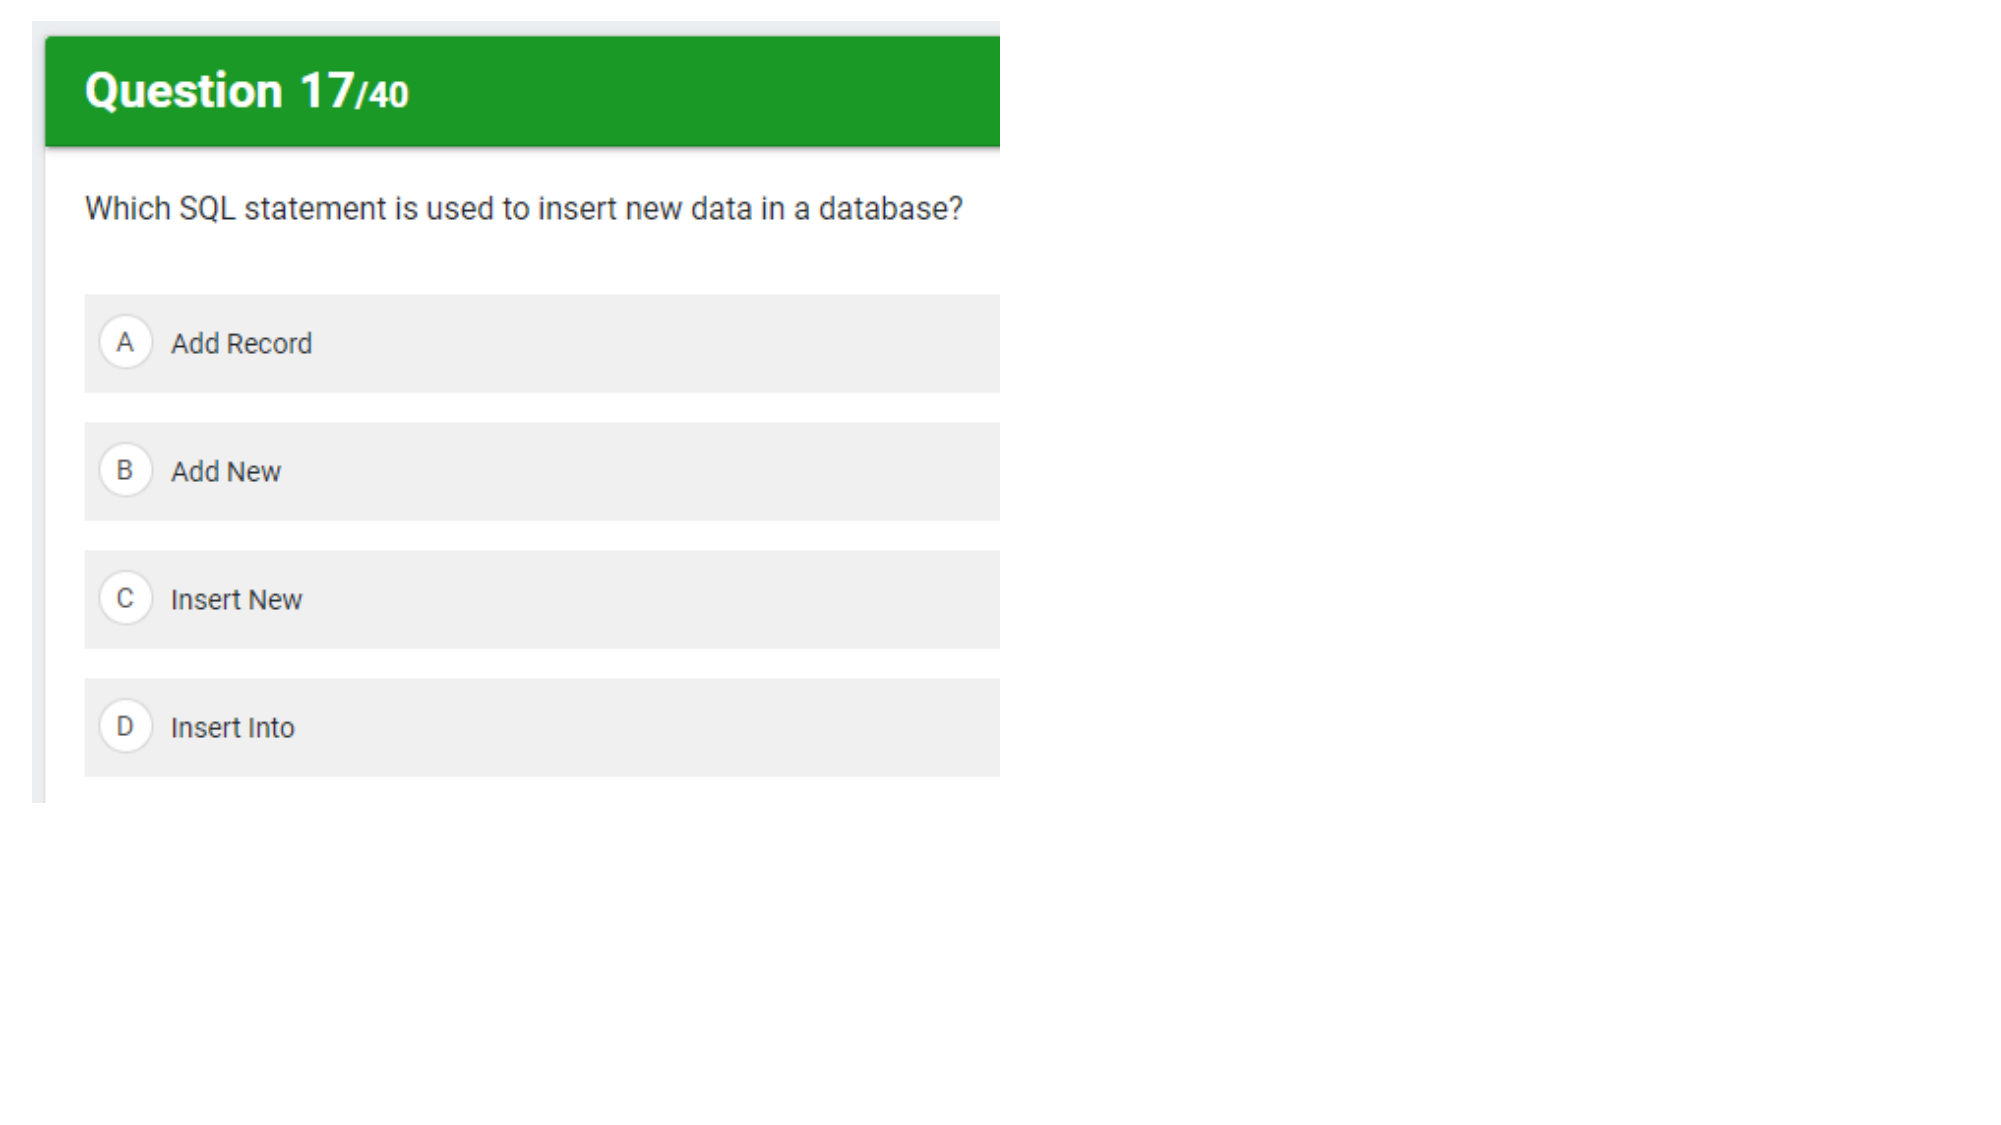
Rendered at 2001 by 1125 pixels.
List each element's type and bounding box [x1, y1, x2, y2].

picture [32, 21, 1001, 803]
